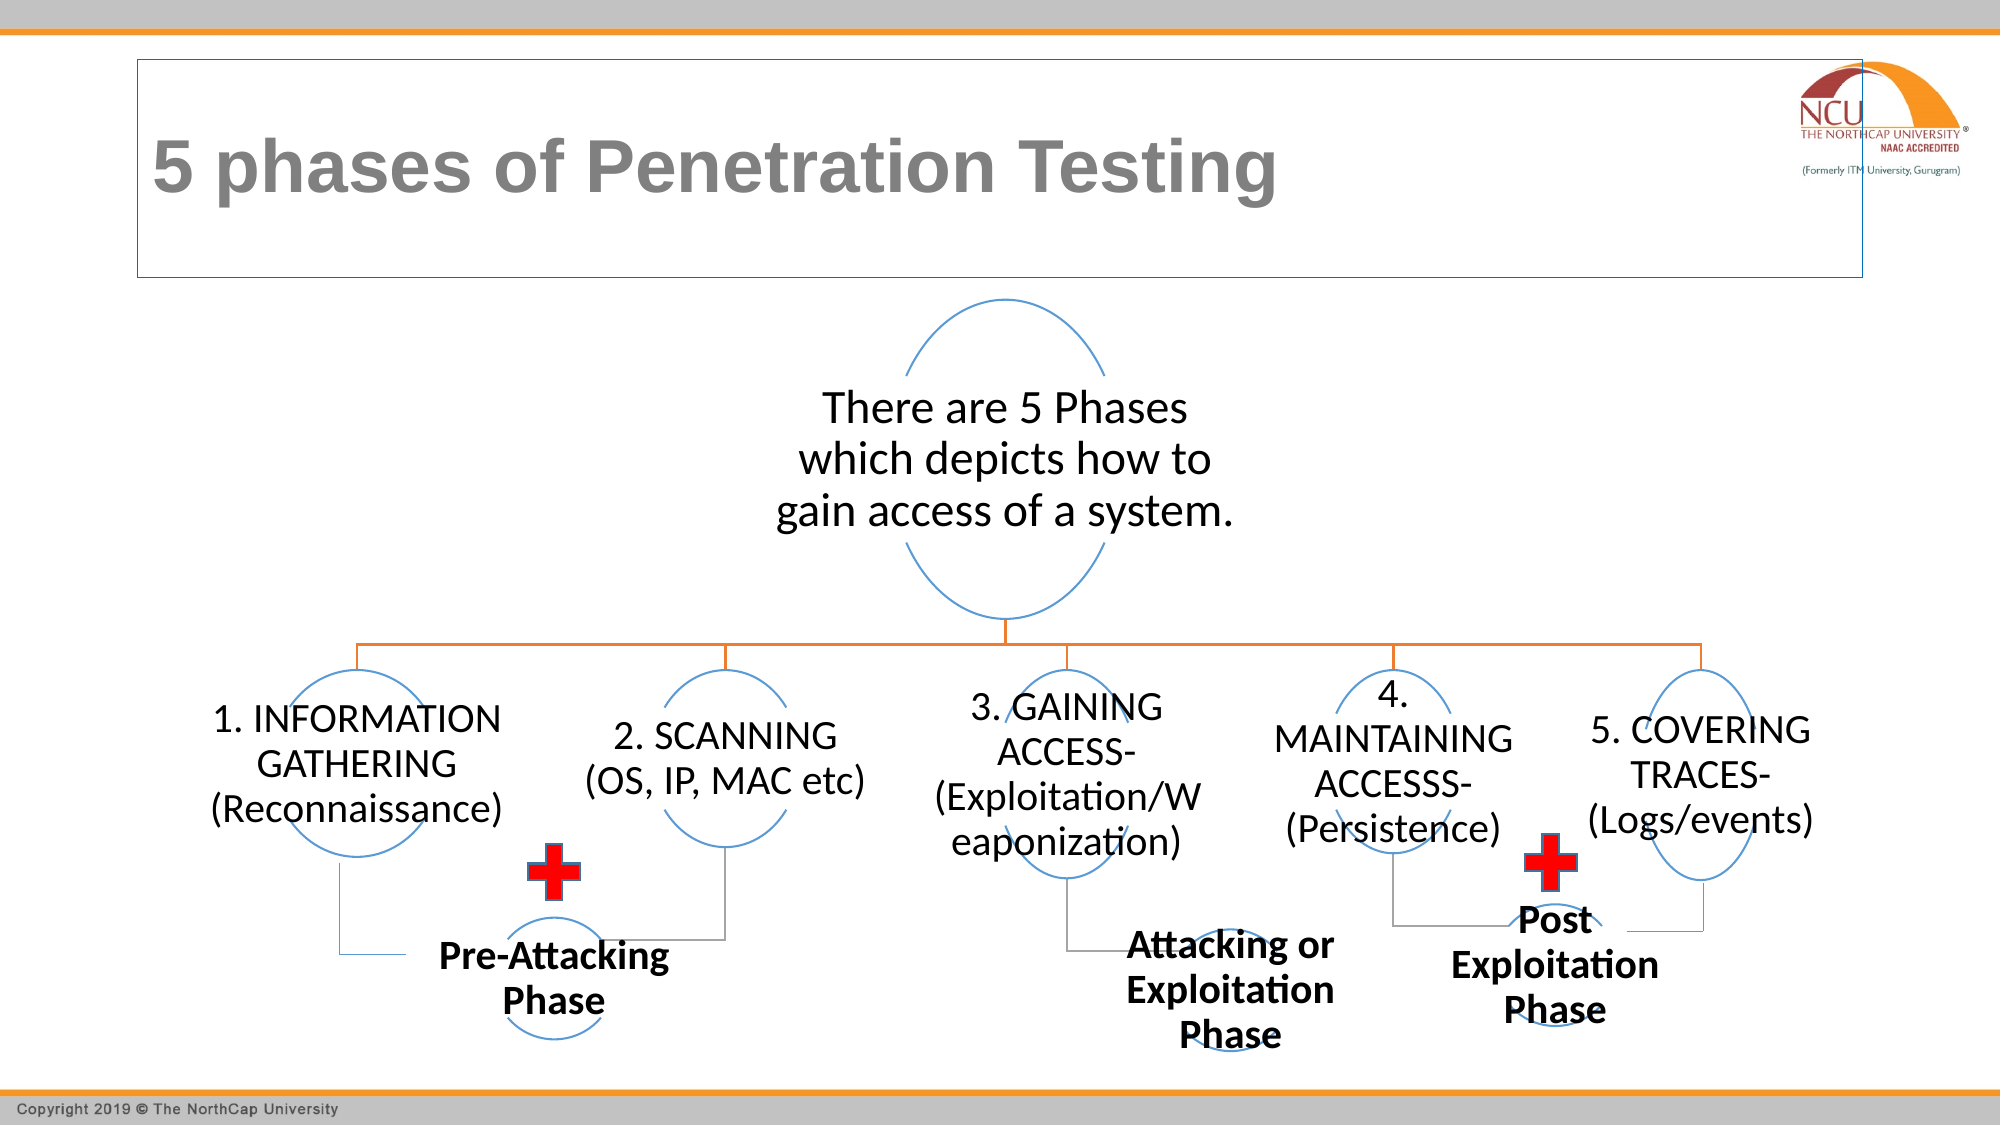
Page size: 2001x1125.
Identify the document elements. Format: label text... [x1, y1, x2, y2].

title 5 phases of Penetration Testing [137, 59, 1863, 278]
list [56, 299, 1955, 1052]
picture [0, 0, 2000, 1125]
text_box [338, 824, 1704, 955]
